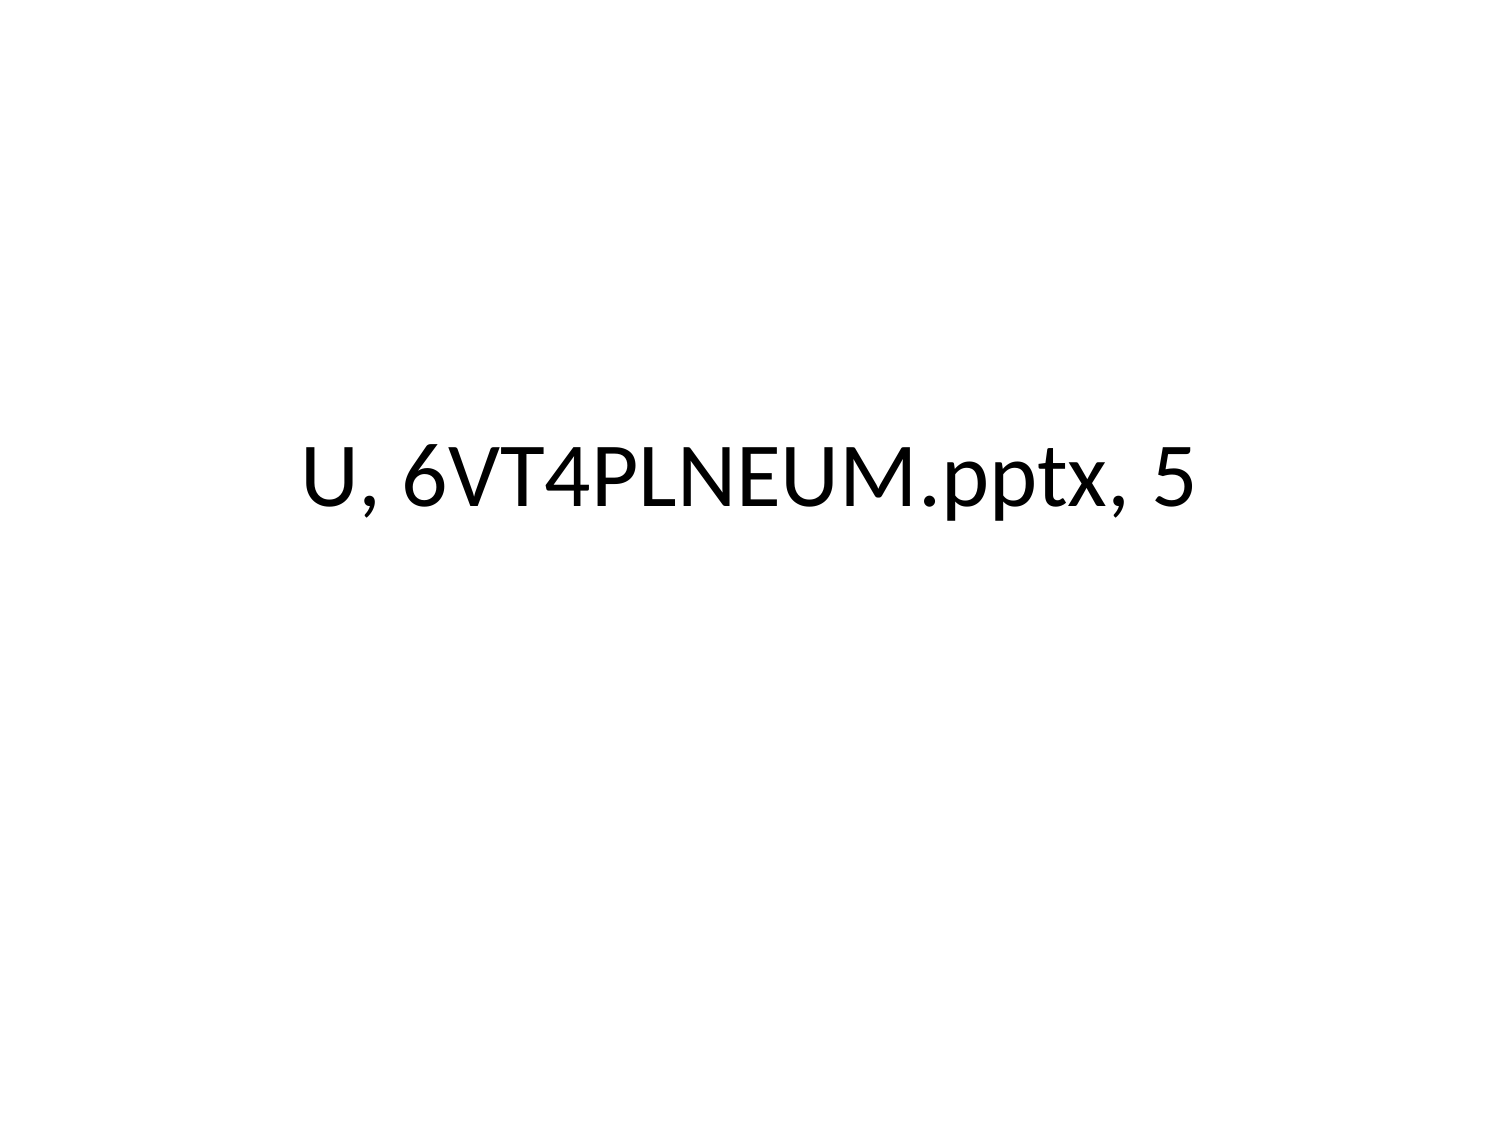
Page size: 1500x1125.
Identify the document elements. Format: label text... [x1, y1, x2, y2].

title U, 6VT4PLNEUM.pptx, 5 [112, 349, 1388, 591]
